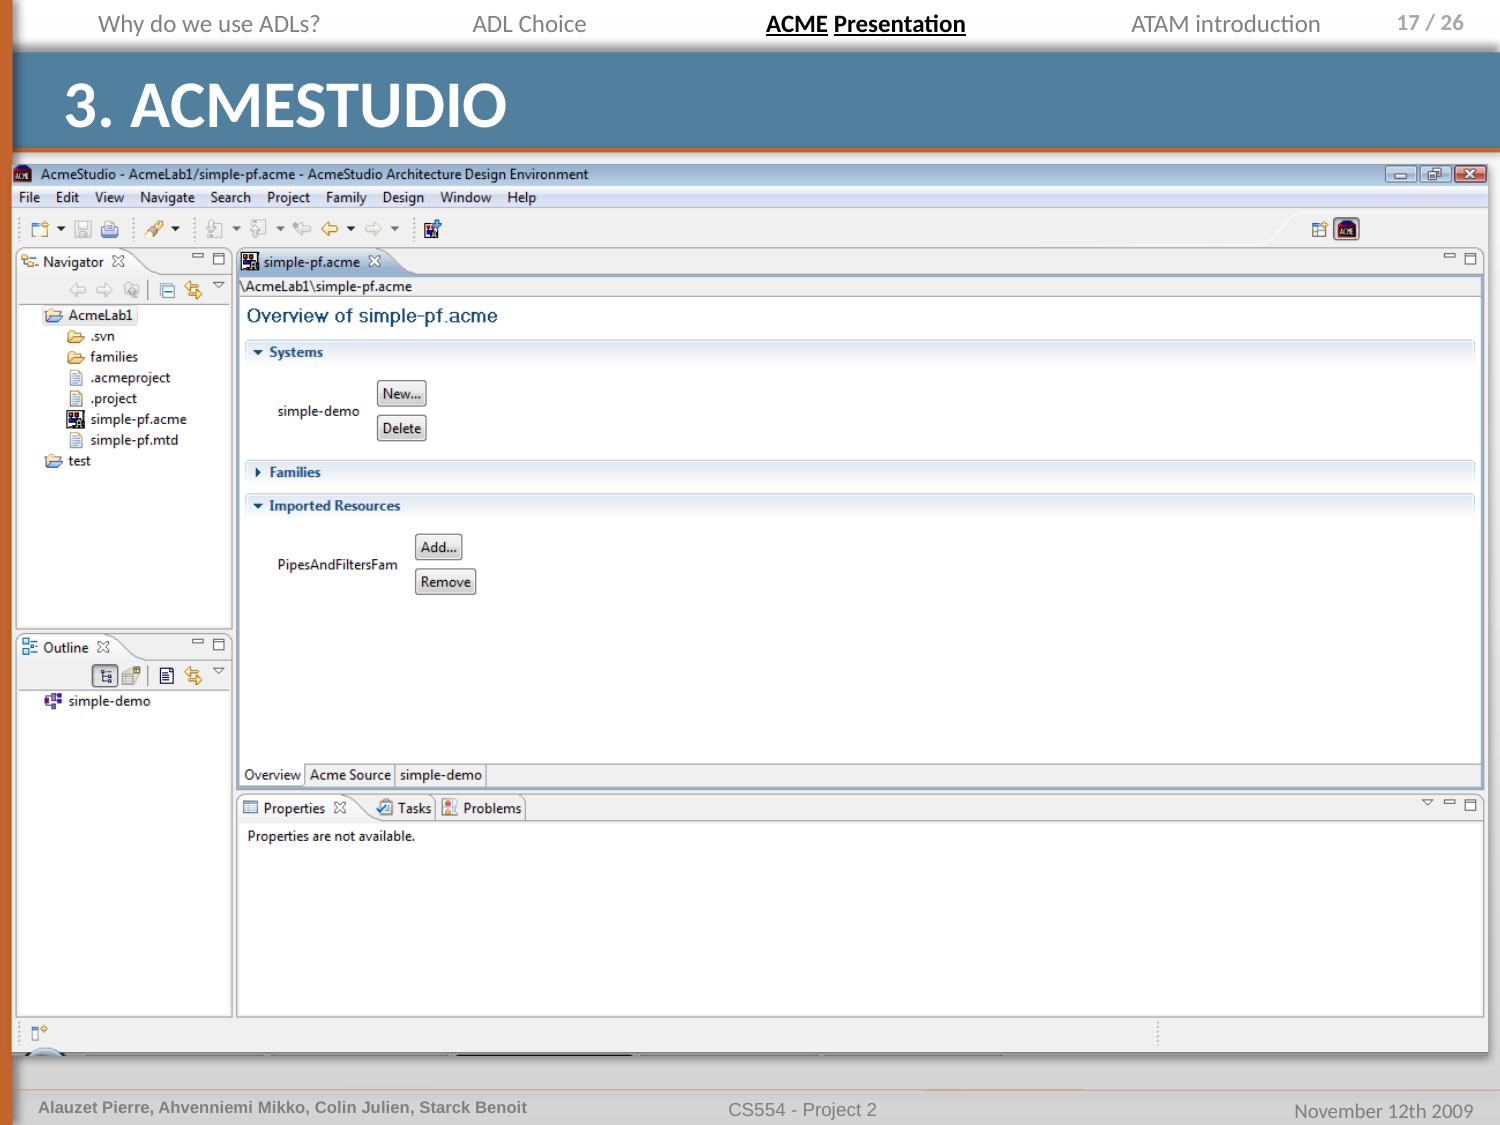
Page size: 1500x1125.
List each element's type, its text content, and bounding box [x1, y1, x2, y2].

text_box ACME Presentation [751, 0, 982, 45]
text_box ADL Choice [457, 0, 603, 45]
text_box Why do we use ADLs? [83, 0, 337, 45]
title 3. ACMESTUDIO [49, 53, 1442, 141]
text_box ATAM introduction [1116, 0, 1337, 45]
picture [11, 163, 1489, 1056]
